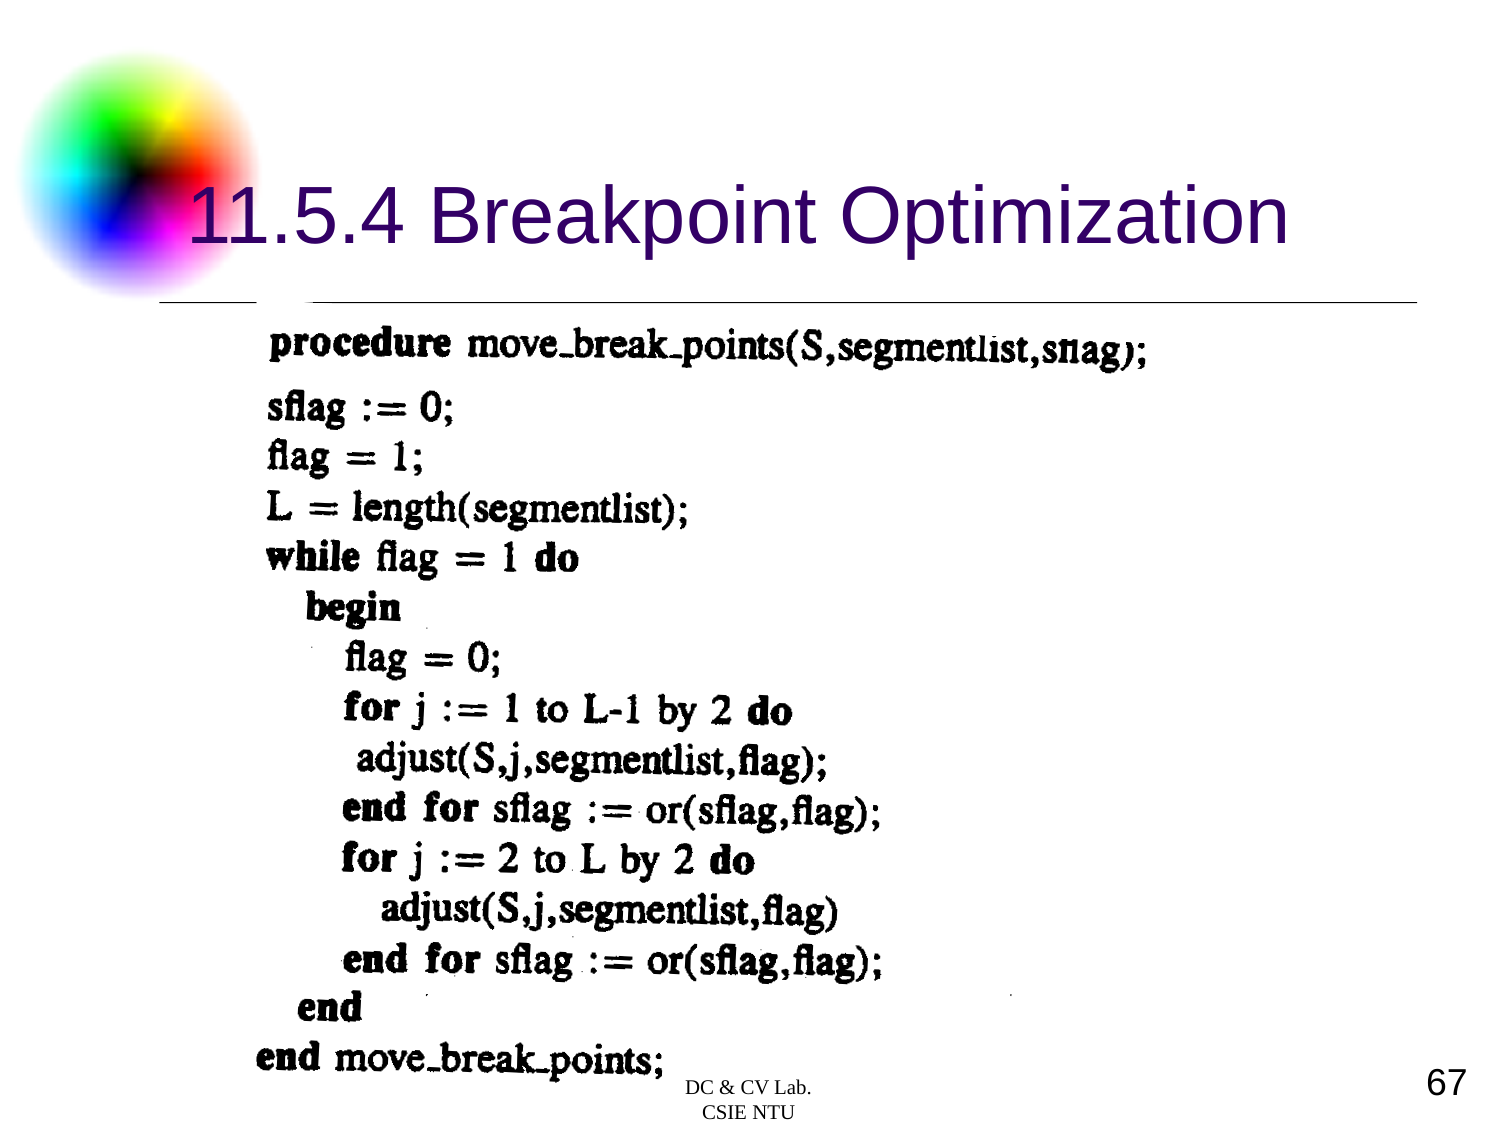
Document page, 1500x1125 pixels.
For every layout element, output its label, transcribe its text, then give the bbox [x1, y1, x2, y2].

title 11.5.4 Breakpoint Optimization [171, 54, 1500, 268]
text_box 67 [1411, 1050, 1489, 1111]
picture [0, 42, 1212, 1125]
footer DC & CV Lab. CSIE NTU [510, 1110, 987, 1125]
